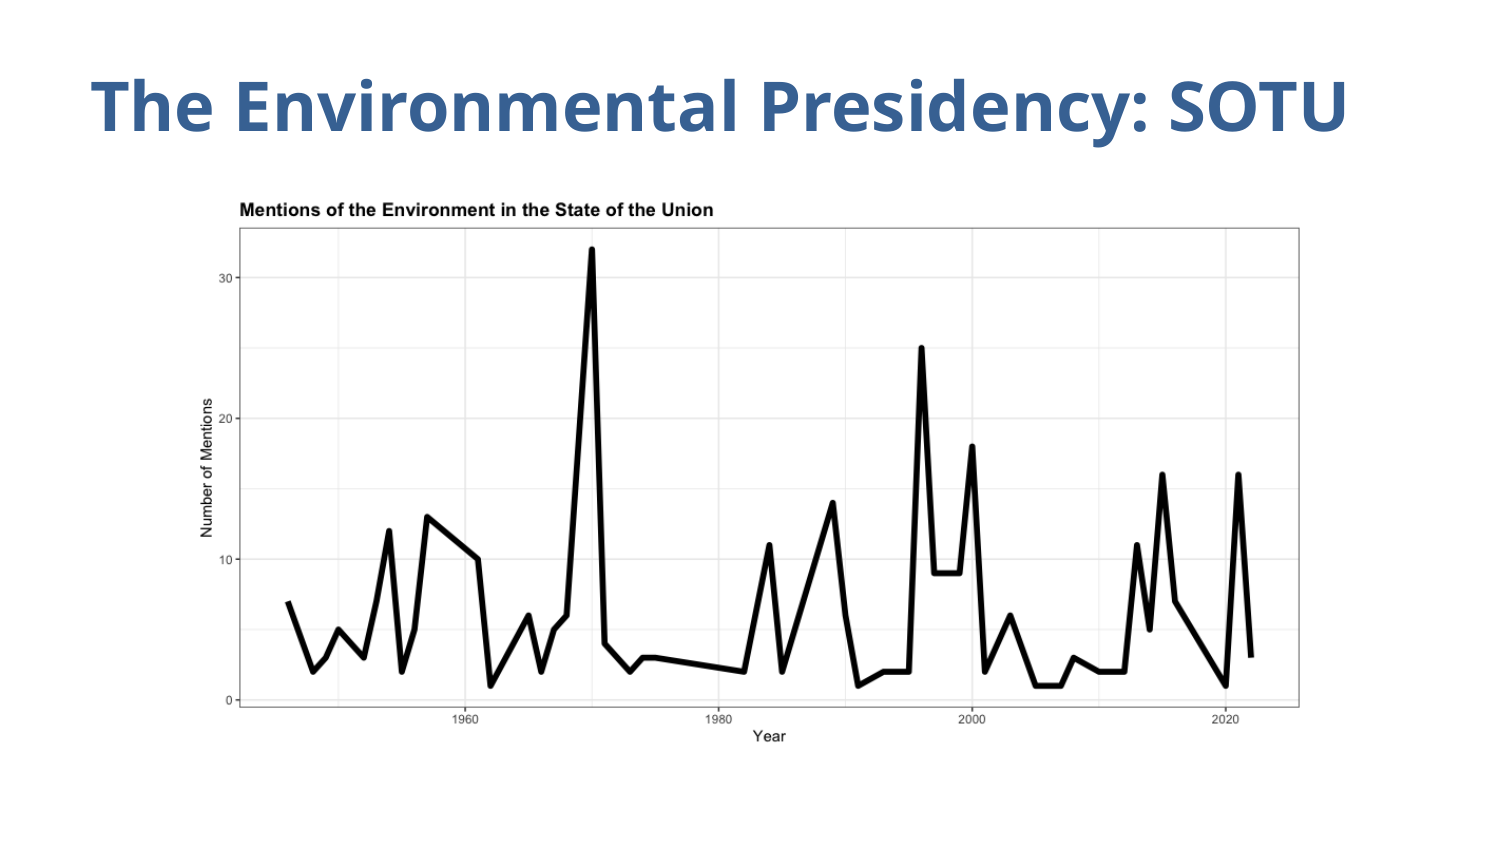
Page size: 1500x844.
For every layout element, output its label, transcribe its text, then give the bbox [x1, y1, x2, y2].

title The Environmental Presidency: SOTU [75, 33, 1425, 175]
picture [193, 195, 1307, 753]
